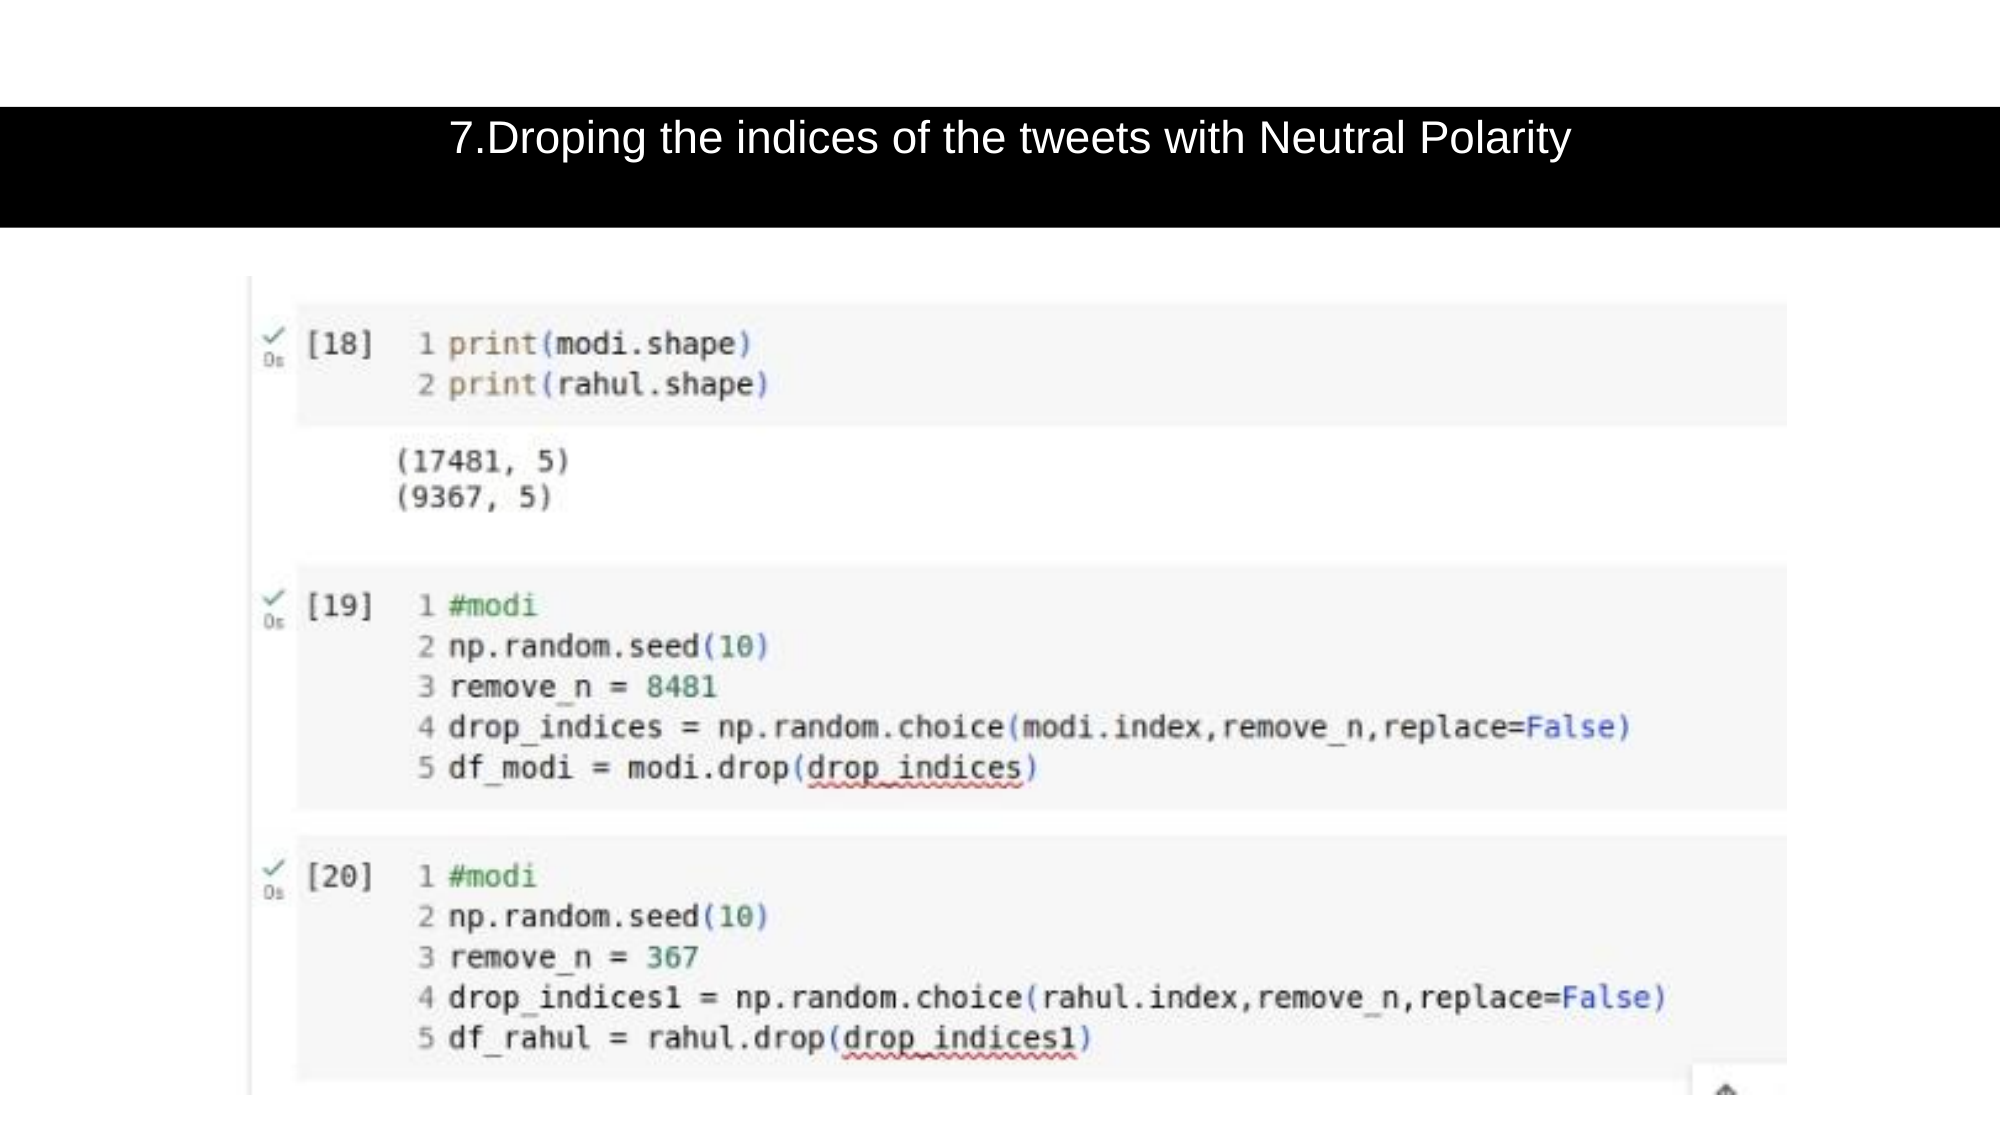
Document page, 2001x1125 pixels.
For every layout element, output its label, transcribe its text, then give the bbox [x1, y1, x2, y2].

text_box [1931, 106, 2000, 228]
picture [213, 276, 1787, 1095]
text_box [0, 106, 91, 228]
title 7.Droping the indices of the tweets with Neutral Polarity [91, 105, 1931, 228]
